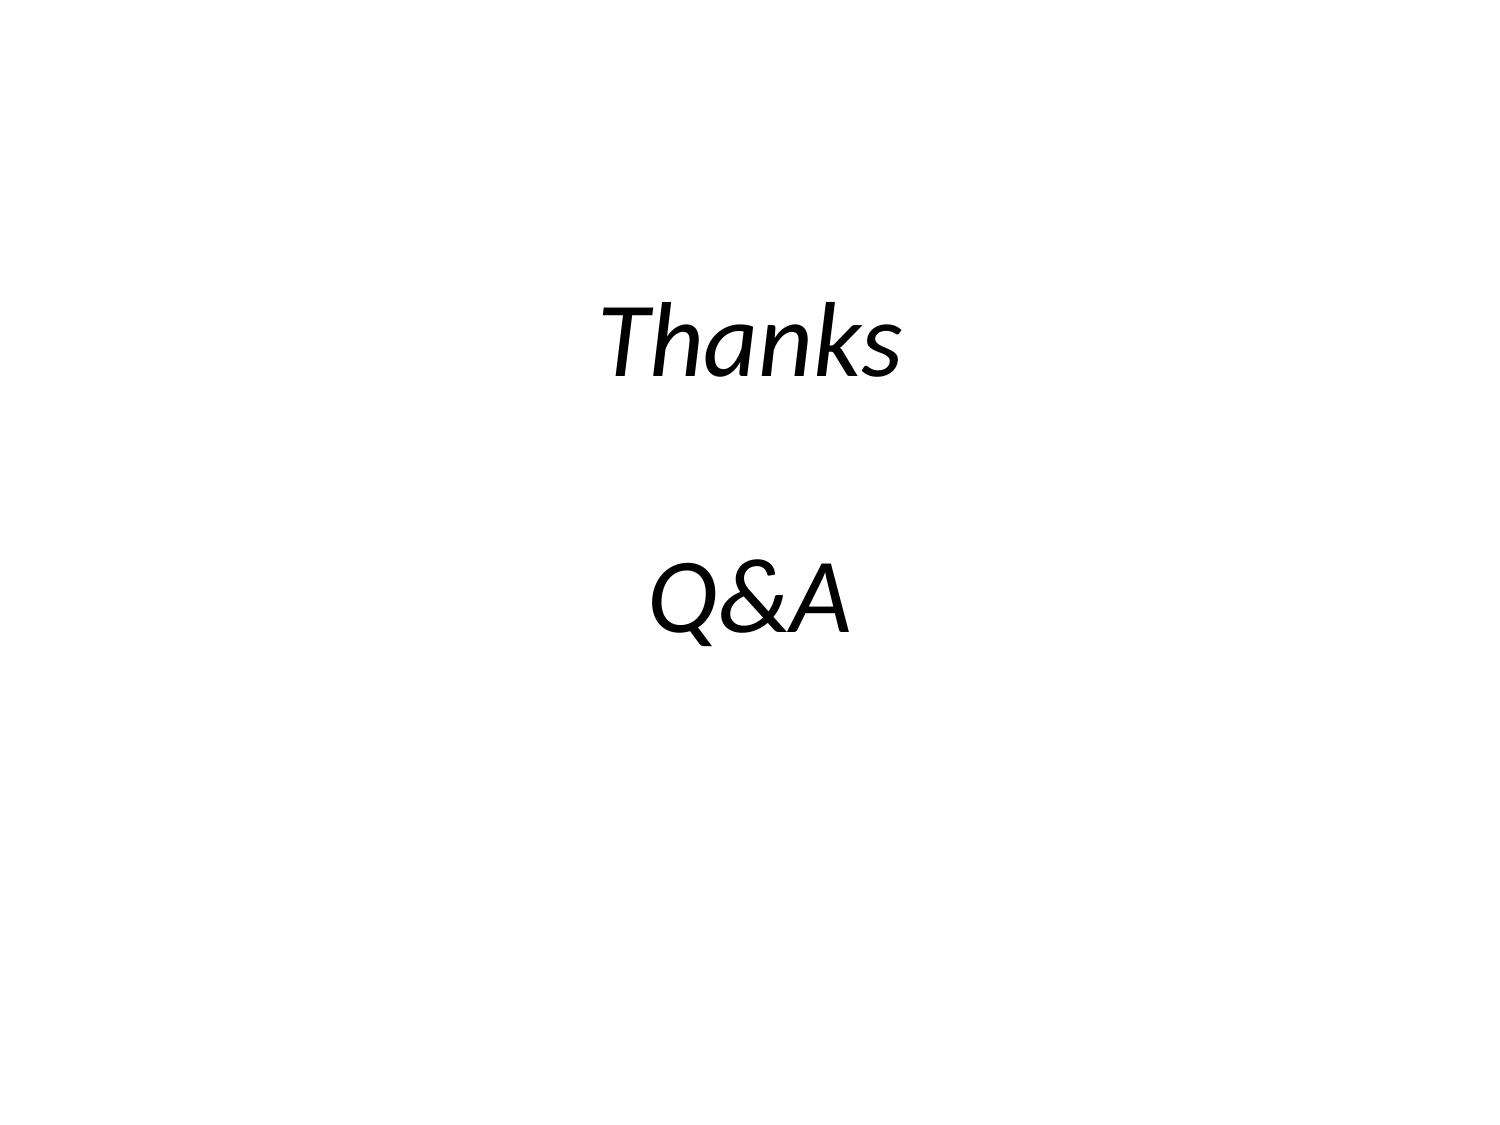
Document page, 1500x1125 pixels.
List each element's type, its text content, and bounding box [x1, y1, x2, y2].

list Thanks Q&A [75, 262, 1425, 668]
